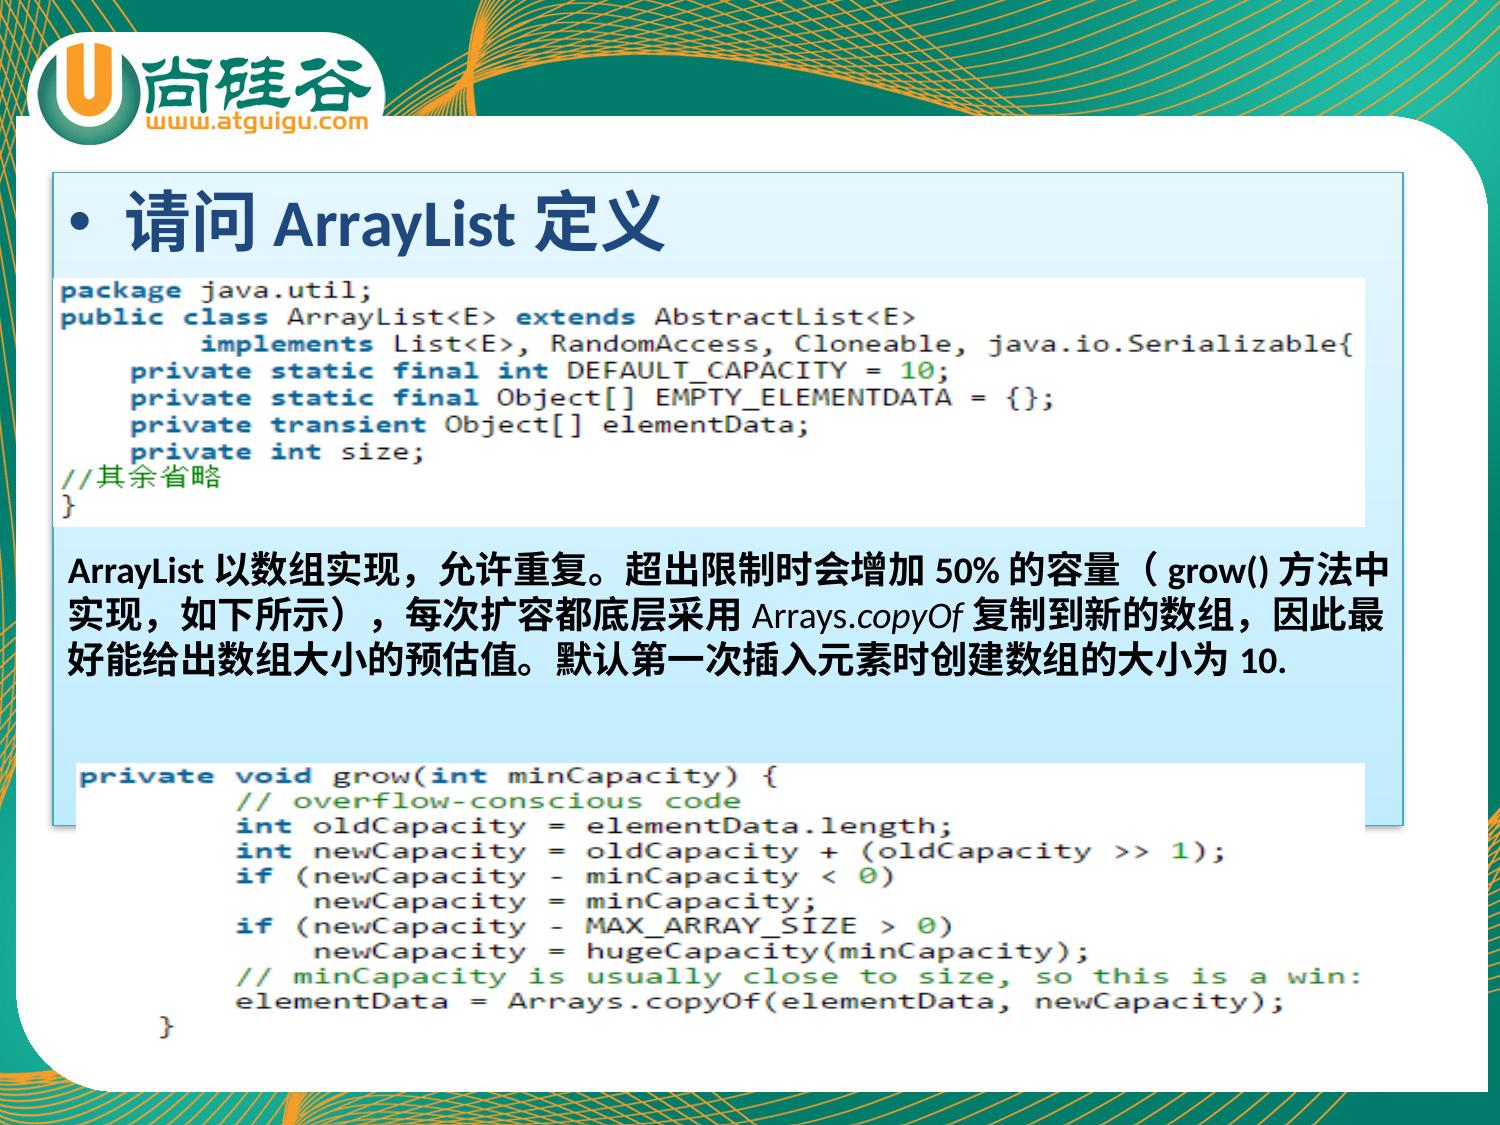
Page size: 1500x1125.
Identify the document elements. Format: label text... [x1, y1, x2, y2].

list 请问ArrayList定义 [52, 172, 1404, 826]
picture [0, 0, 1500, 1125]
text_box ArrayList以数组实现，允许重复。超出限制时会增加50%的容量（grow()方法中实现，如下所示），每次扩容都底层采用Arrays.copyOf复制到新的数组，因此最好能给出数组大小的预估值。默认第一次插入元素时创建数组的大小为10. [53, 538, 1424, 734]
